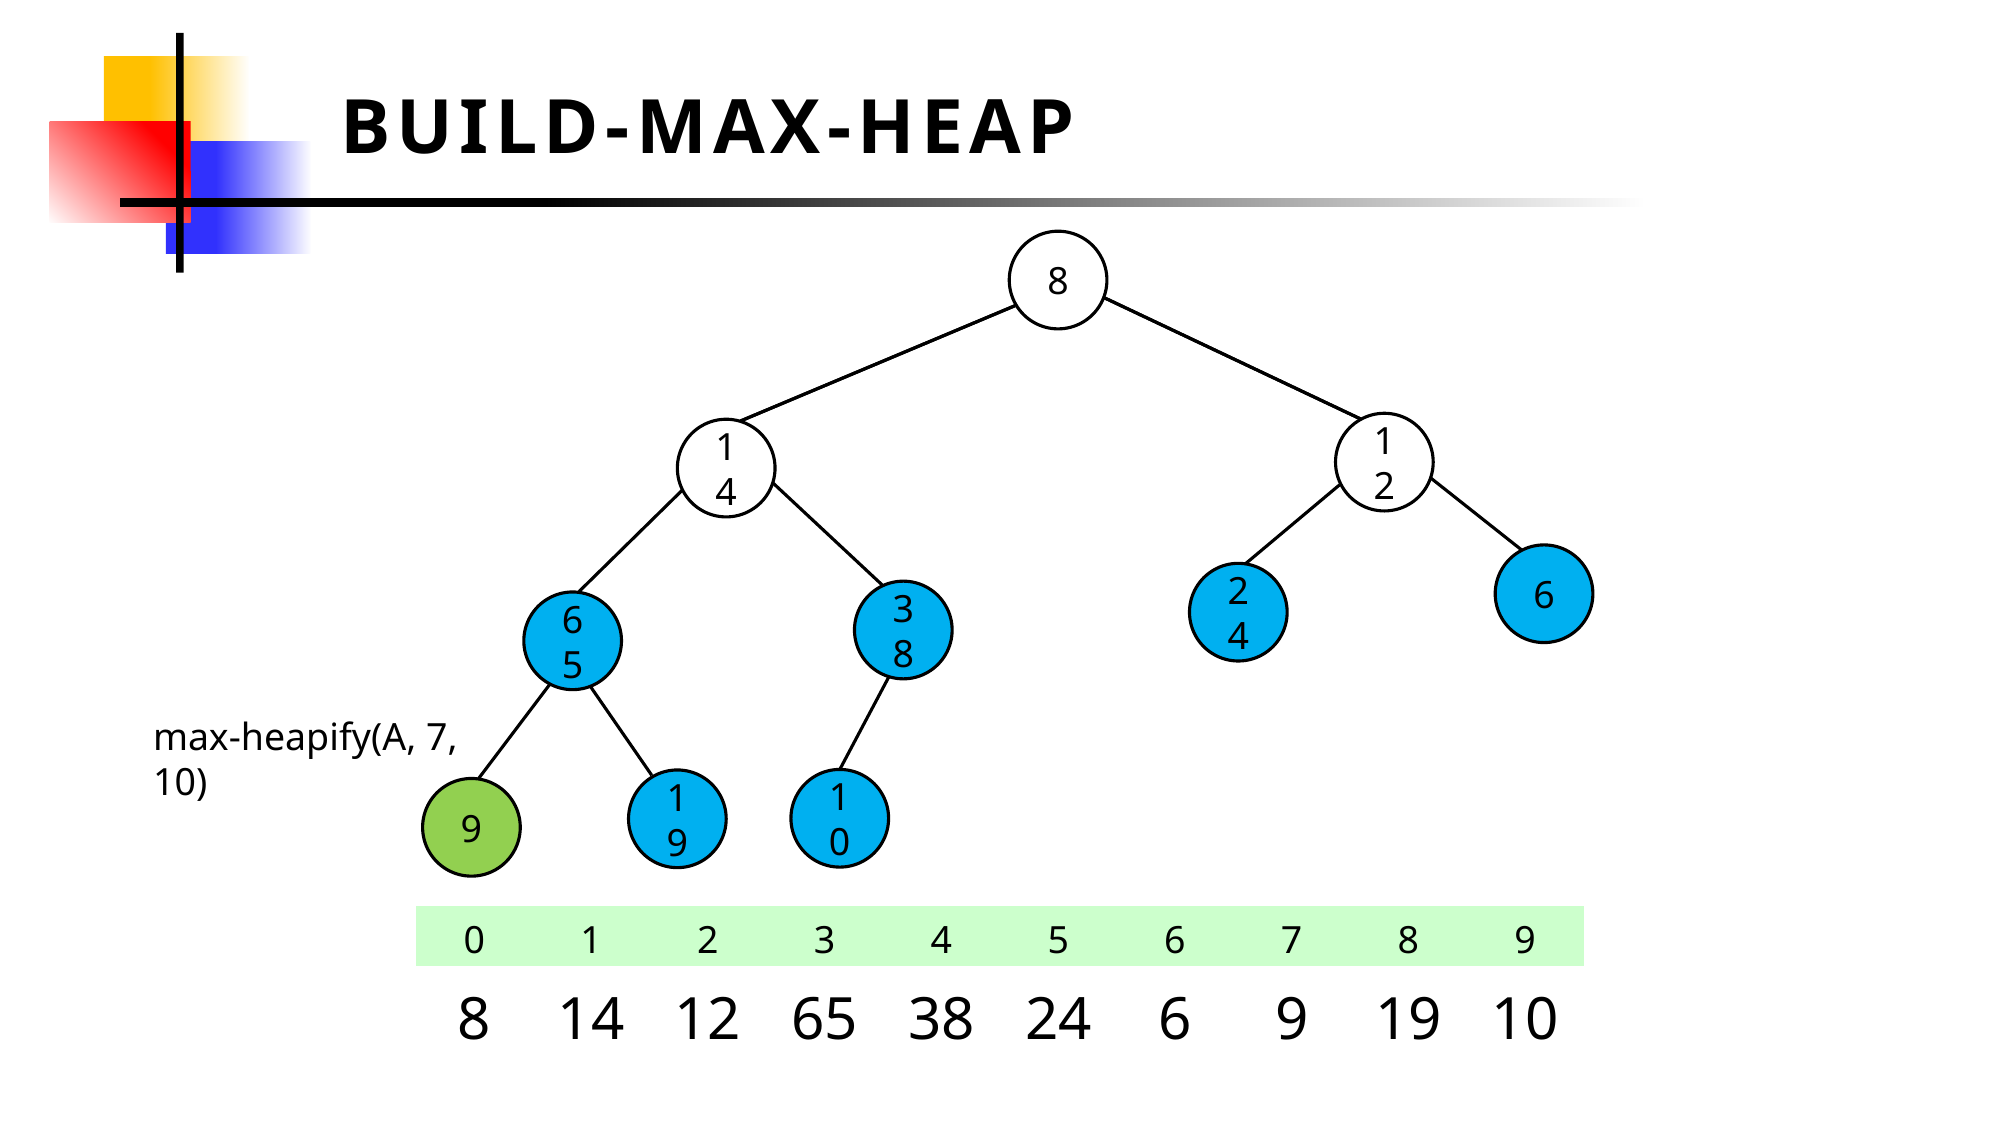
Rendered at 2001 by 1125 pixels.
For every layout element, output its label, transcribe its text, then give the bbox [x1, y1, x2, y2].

table_cell 14 [533, 966, 649, 1068]
table_header 0 [416, 906, 533, 966]
table_cell 6 [1116, 966, 1233, 1068]
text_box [49, 32, 1644, 273]
table_header 3 [766, 906, 883, 966]
table_header 9 [1467, 906, 1584, 966]
table_cell 19 [1350, 966, 1467, 1068]
table_header 7 [1233, 906, 1350, 966]
table_cell 9 [1233, 966, 1350, 1068]
table_header 1 [533, 906, 649, 966]
table_cell 65 [766, 966, 883, 1068]
table_cell 24 [1000, 966, 1116, 1068]
table_header 5 [1000, 906, 1116, 966]
table_header 8 [1350, 906, 1467, 966]
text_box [422, 231, 1593, 877]
text_box max-heapify(A, 7, 10) [138, 705, 422, 810]
table_cell 10 [1467, 966, 1584, 1068]
table_cell 8 [416, 966, 533, 1068]
table_cell 12 [649, 966, 766, 1068]
table_cell 38 [883, 966, 1000, 1068]
table_header 2 [649, 906, 766, 966]
table_header 6 [1116, 906, 1233, 966]
table_header 4 [883, 906, 1000, 966]
